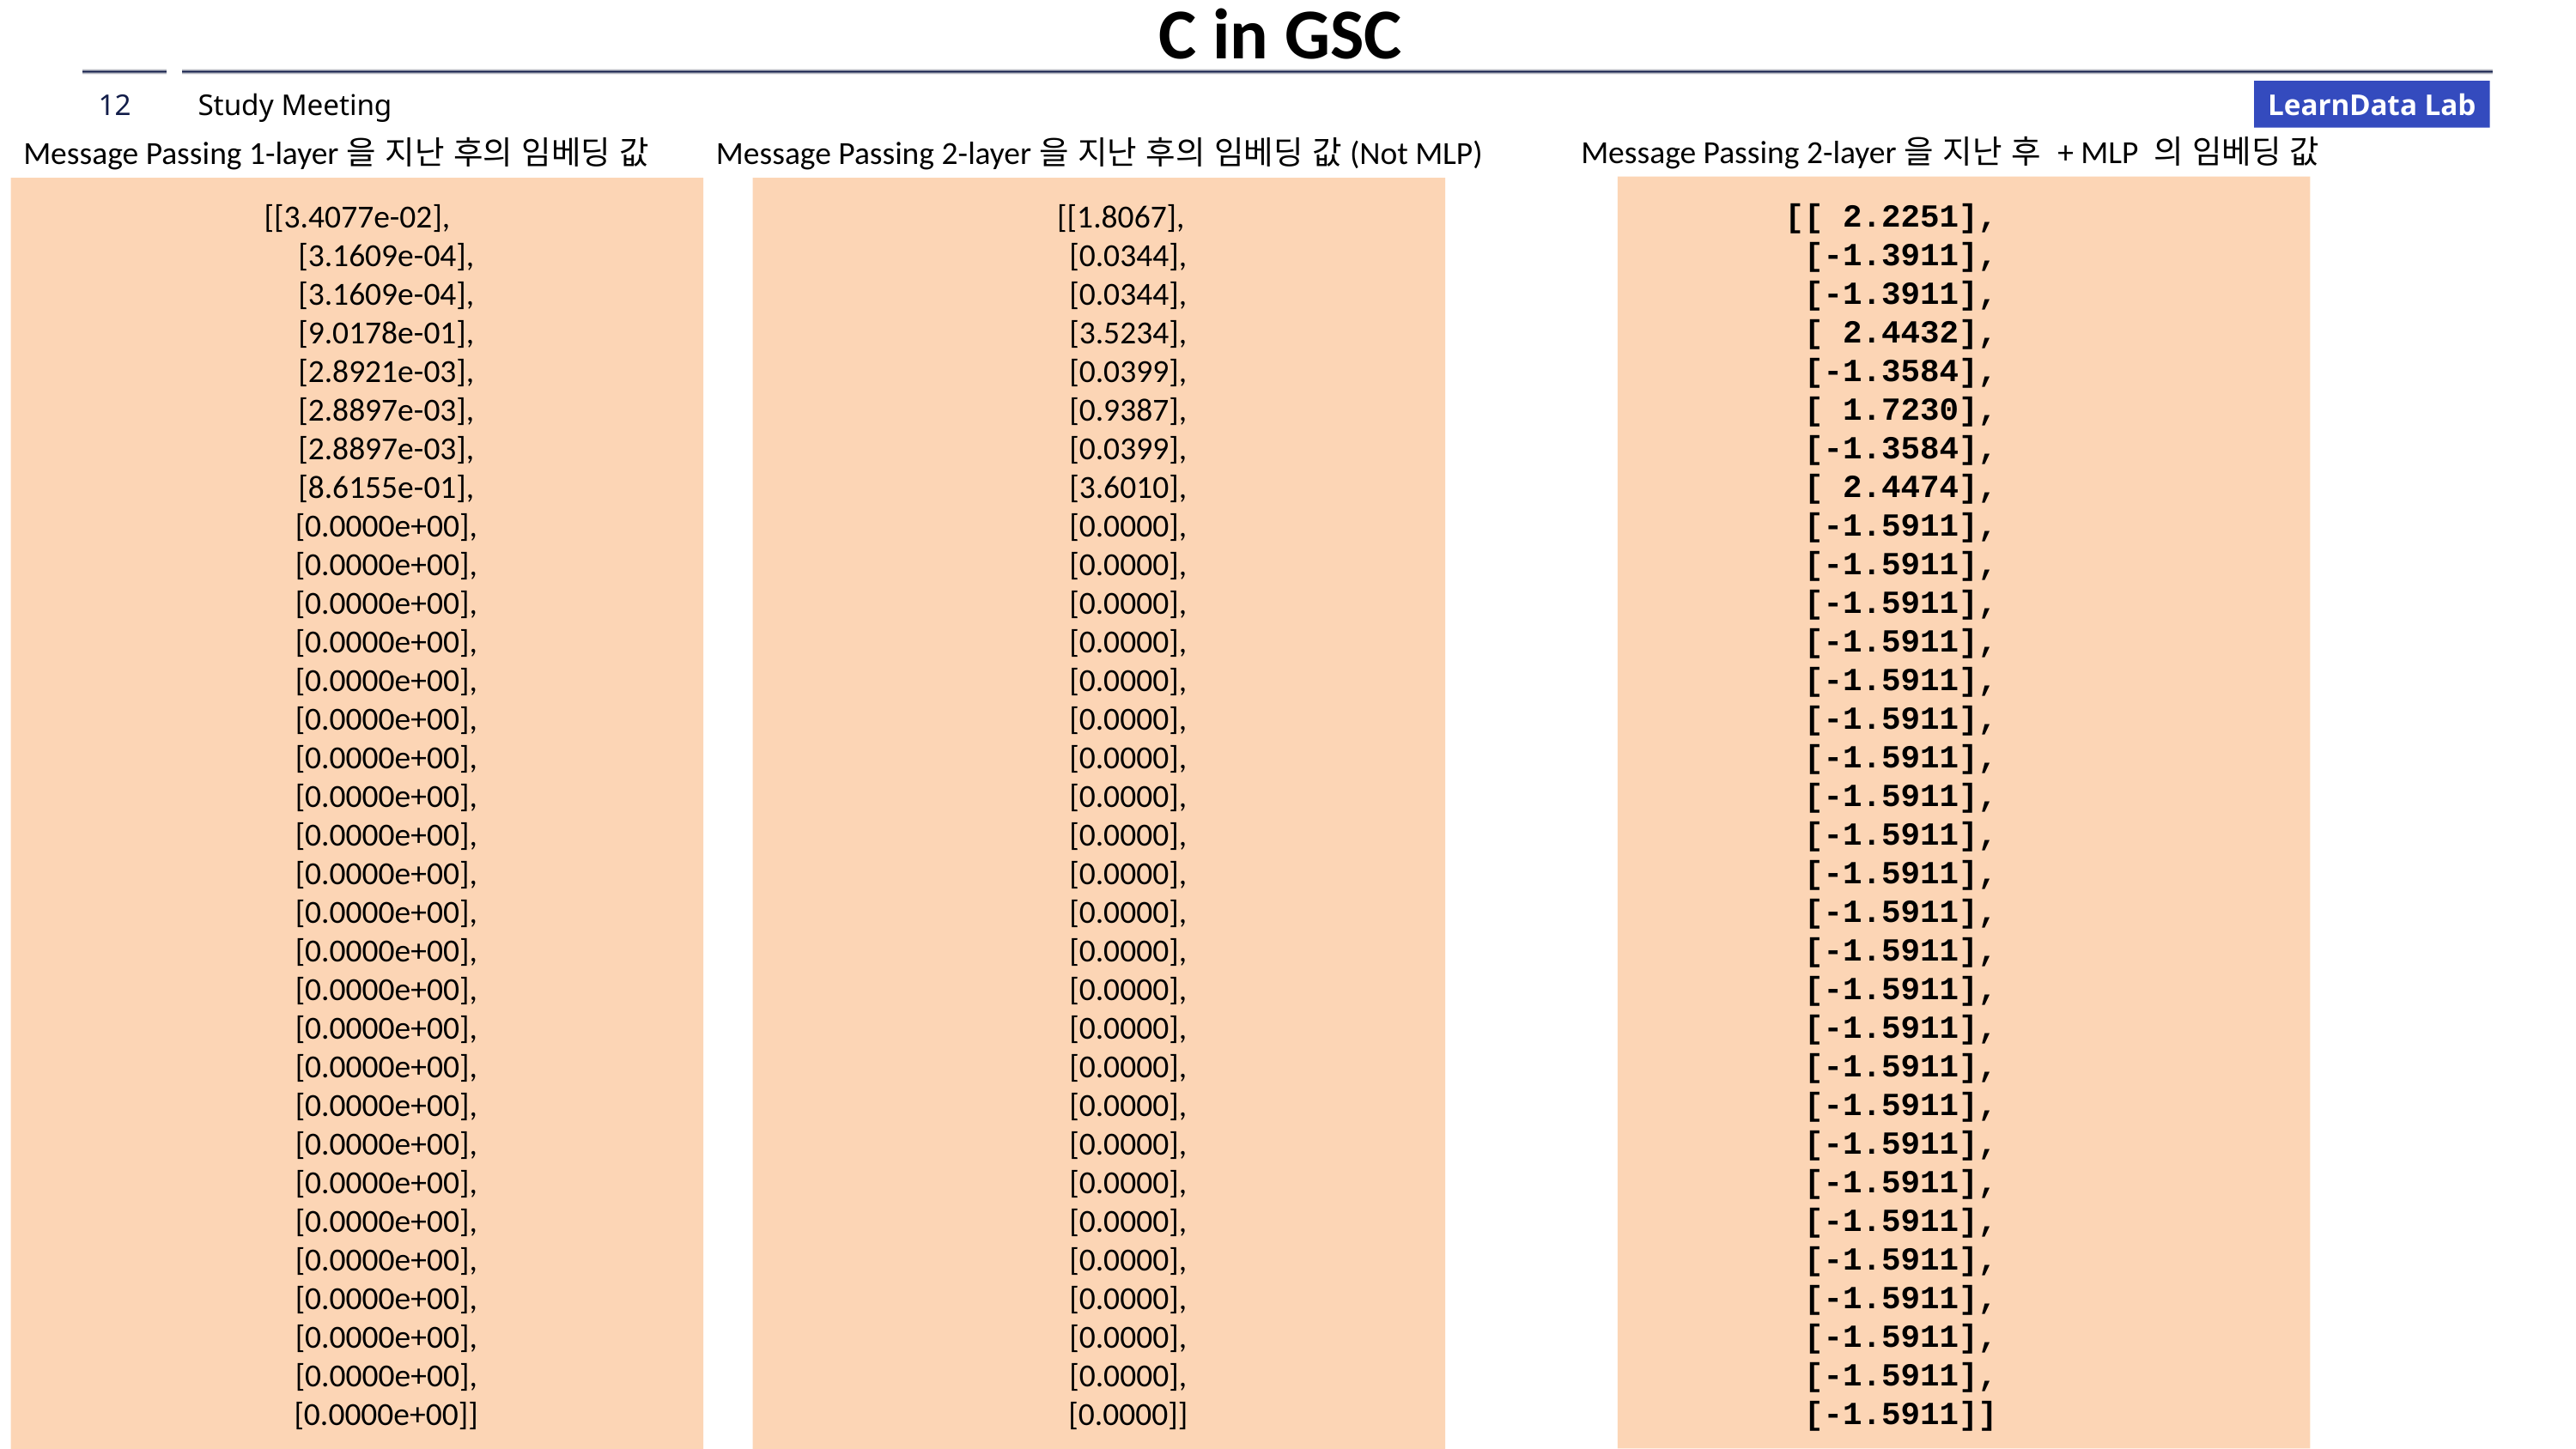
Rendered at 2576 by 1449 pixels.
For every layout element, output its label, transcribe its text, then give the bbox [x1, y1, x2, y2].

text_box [182, 67, 2493, 76]
text_box [181, 126, 703, 151]
text_box [[ 2.2251], [-1.3911], [-1.3911], [ 2.4432], [-1.3584], [ 1.7230], [-1.3584], [ 2.4474], [-1.5911], [-1.5911], [-1.5911], [-1.5911], [-1.5911], [-1.5911], [-1.5911], [-1.5911], [-1.5911], [-1.5911], [-1.5911], [-1.5911], [-1.5911], [-1.5911], [-1.5911], [-1.5911], [-1.5911], [-1.5911], [-1.5911], [-1.5911], [-1.5911], [-1.5911], [-1.5911], [-1.5911]] [1616, 175, 2312, 1449]
text_box Message Passing 2-layer을 지난 후의 임베딩 값(Not MLP) [703, 151, 1583, 216]
text_box [[3.4077e-02], [3.1609e-04], [3.1609e-04], [9.0178e-01], [2.8921e-03], [2.8897e-03], [2.8897e-03], [8.6155e-01], [0.0000e+00], [0.0000e+00], [0.0000e+00], [0.0000e+00], [0.0000e+00], [0.0000e+00], [0.0000e+00], [0.0000e+00], [0.0000e+00], [0.0000e+00], [0.0000e+00], [0.0000e+00], [0.0000e+00], [0.0000e+00], [0.0000e+00], [0.0000e+00], [0.0000e+00], [0.0000e+00], [0.0000e+00], [0.0000e+00], [0.0000e+00], [0.0000e+00], [0.0000e+00], [0.0000e+00]] [9, 176, 705, 1449]
text_box C in GSC [1145, 0, 1415, 66]
text_box Message Passing 1-layer을 지난 후의 임베딩 값 [10, 126, 703, 176]
text_box 12 [85, 82, 161, 126]
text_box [82, 67, 167, 76]
text_box Message Passing 2-layer을 지난 후 + MLP 의 임베딩 값 [1568, 151, 2447, 215]
text_box [[1.8067], [0.0344], [0.0344], [3.5234], [0.0399], [0.9387], [0.0399], [3.6010], [0.0000], [0.0000], [0.0000], [0.0000], [0.0000], [0.0000], [0.0000], [0.0000], [0.0000], [0.0000], [0.0000], [0.0000], [0.0000], [0.0000], [0.0000], [0.0000], [0.0000], [0.0000], [0.0000], [0.0000], [0.0000], [0.0000], [0.0000], [0.0000]] [750, 176, 1447, 1449]
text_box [185, 80, 2490, 142]
